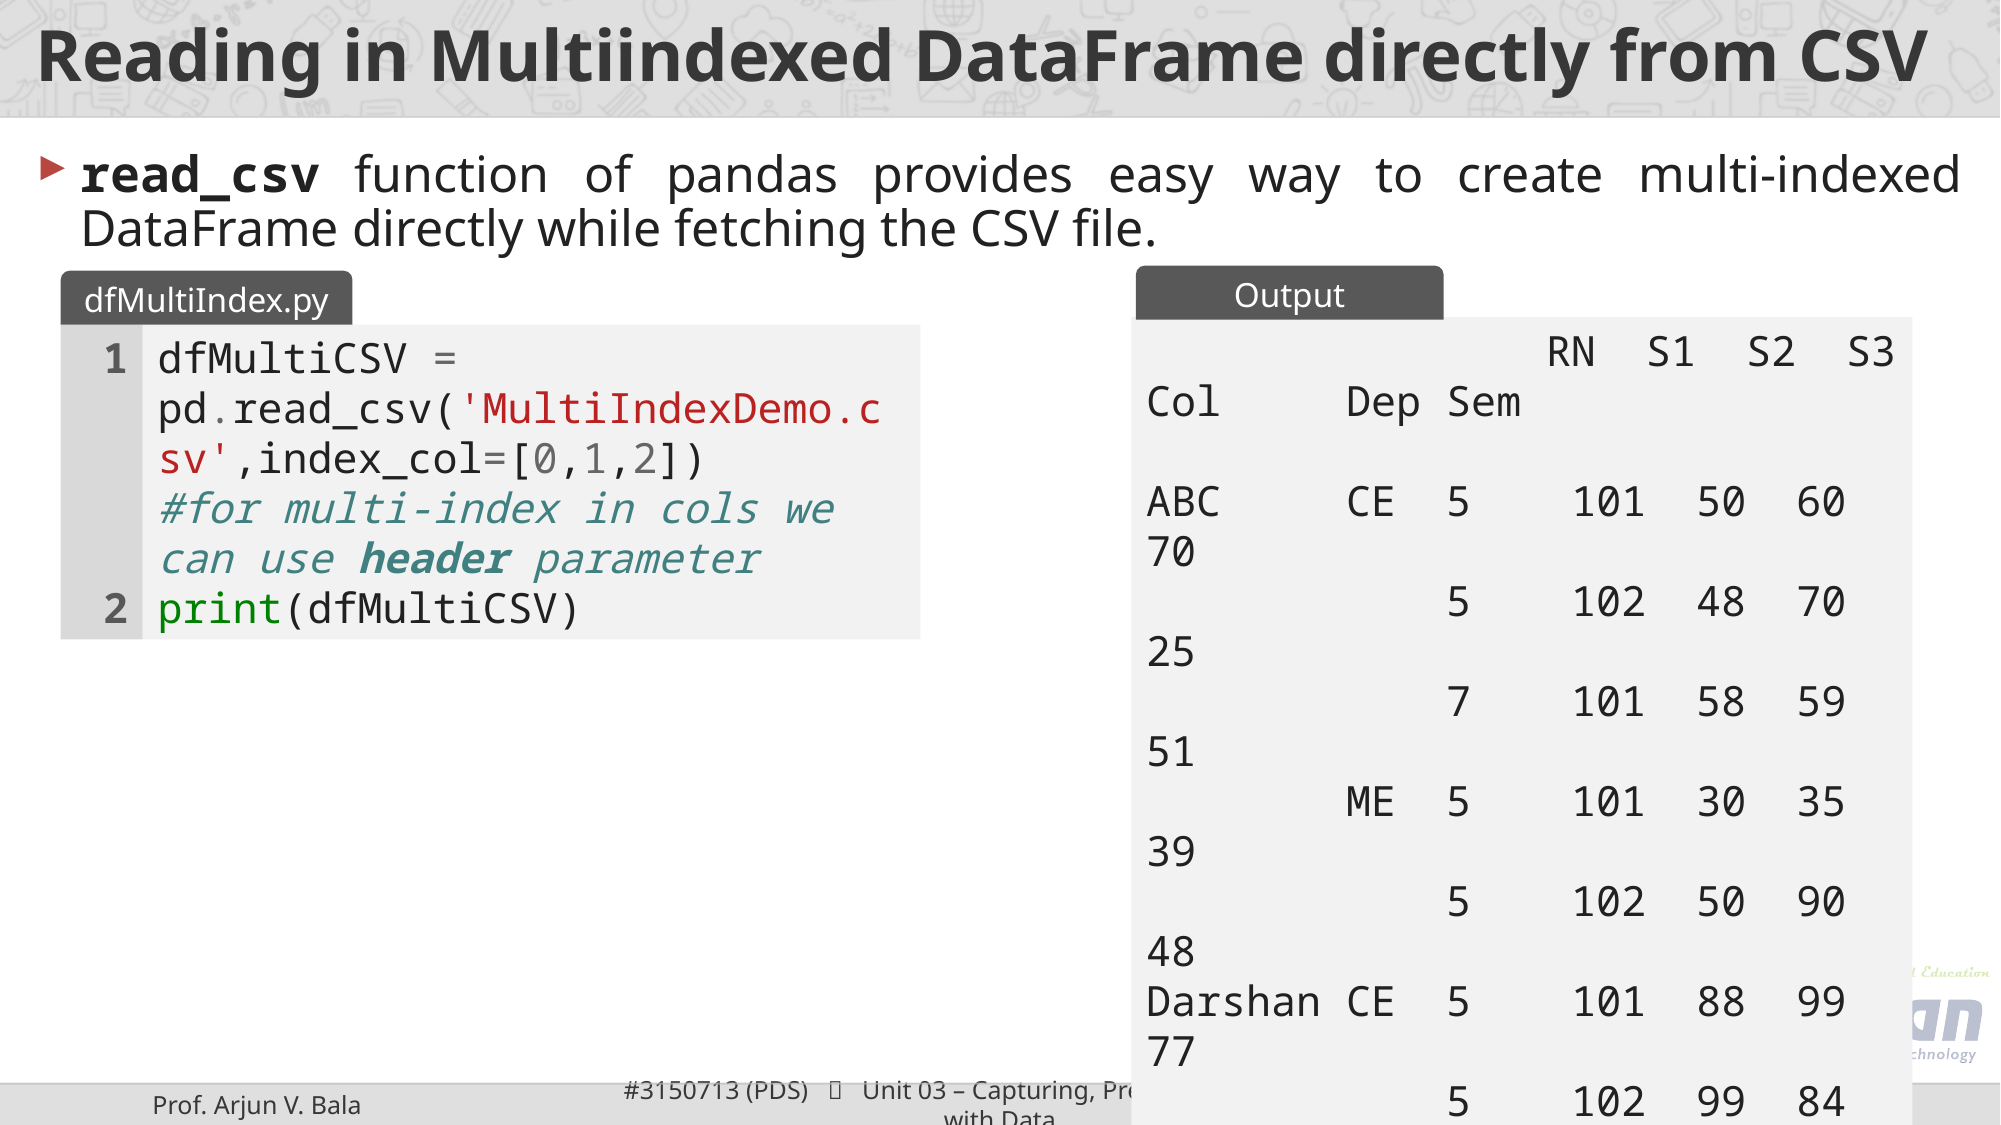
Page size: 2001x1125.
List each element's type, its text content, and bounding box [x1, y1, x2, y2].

title Reading in Multiindexed DataFrame directly from CSV [0, 0, 2000, 117]
table_cell 3.2 [1913, 966, 1990, 1063]
list read_csv function of pandas provides easy way to create multi-indexed DataFrame directly while fetching the CSV file. [21, 141, 1979, 1059]
text_box dfMultiCSV = pd.read_csv('MultiIndexDemo.csv',index_col=[0,1,2]) #for multi-index in cols we can use header parameter print(dfMultiCSV) [143, 324, 921, 640]
text_box Output [1134, 264, 1445, 321]
text_box 1 2 [60, 326, 143, 640]
text_box RN S1 S2 S3 Col Dep Sem ABC CE 5 101 50 60 70 5 102 48 70 25 7 101 58 59 51 ME 5 101 30 35 39 5 102 50 90 48 Darshan CE 5 101 88 99 77 5 102 99 84 76 7 101 88 77 99 ME 5 101 44 88 99 [1131, 317, 1913, 1125]
text_box dfMultiIndex.py [59, 269, 354, 326]
